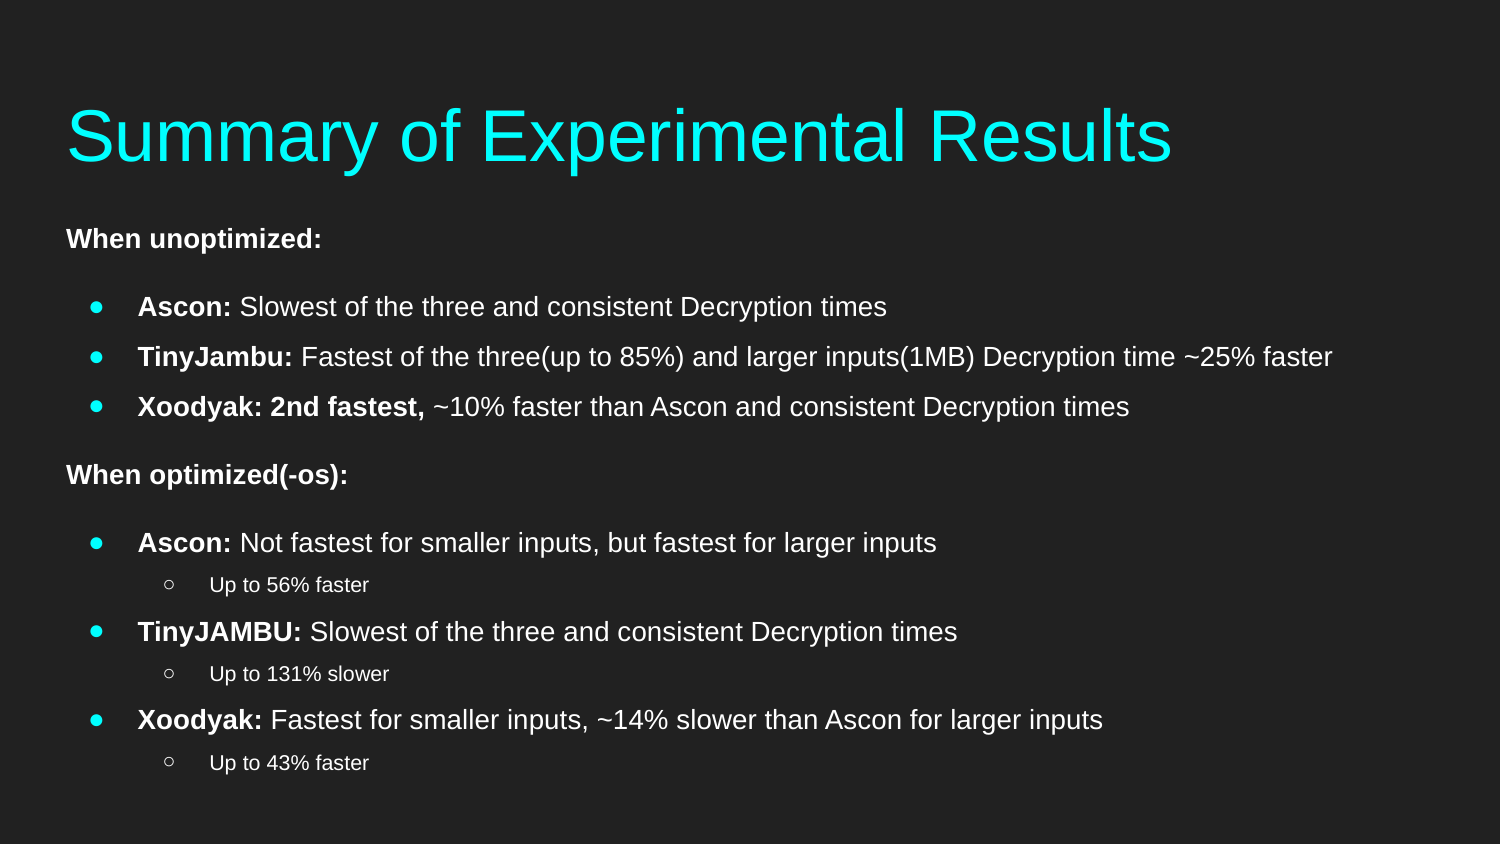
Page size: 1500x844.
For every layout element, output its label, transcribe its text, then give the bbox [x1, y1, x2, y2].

list When unoptimized: Ascon: Slowest of the three and consistent Decryption times TinyJambu: Fastest of the three(up to 85%) and larger inputs(1MB) Decryption time ~25% faster Xoodyak: 2nd fastest, ~10% faster than Ascon and consistent Decryption times When optimized(-os): Ascon: Not fastest for smaller inputs, but fastest for larger inputs Up to 56% faster TinyJAMBU: Slowest of the three and consistent Decryption times Up to 131% slower Xoodyak: Fastest for smaller inputs, ~14% slower than Ascon for larger inputs Up to 43% faster [51, 189, 1449, 795]
title Summary of Experimental Results [51, 72, 1449, 167]
